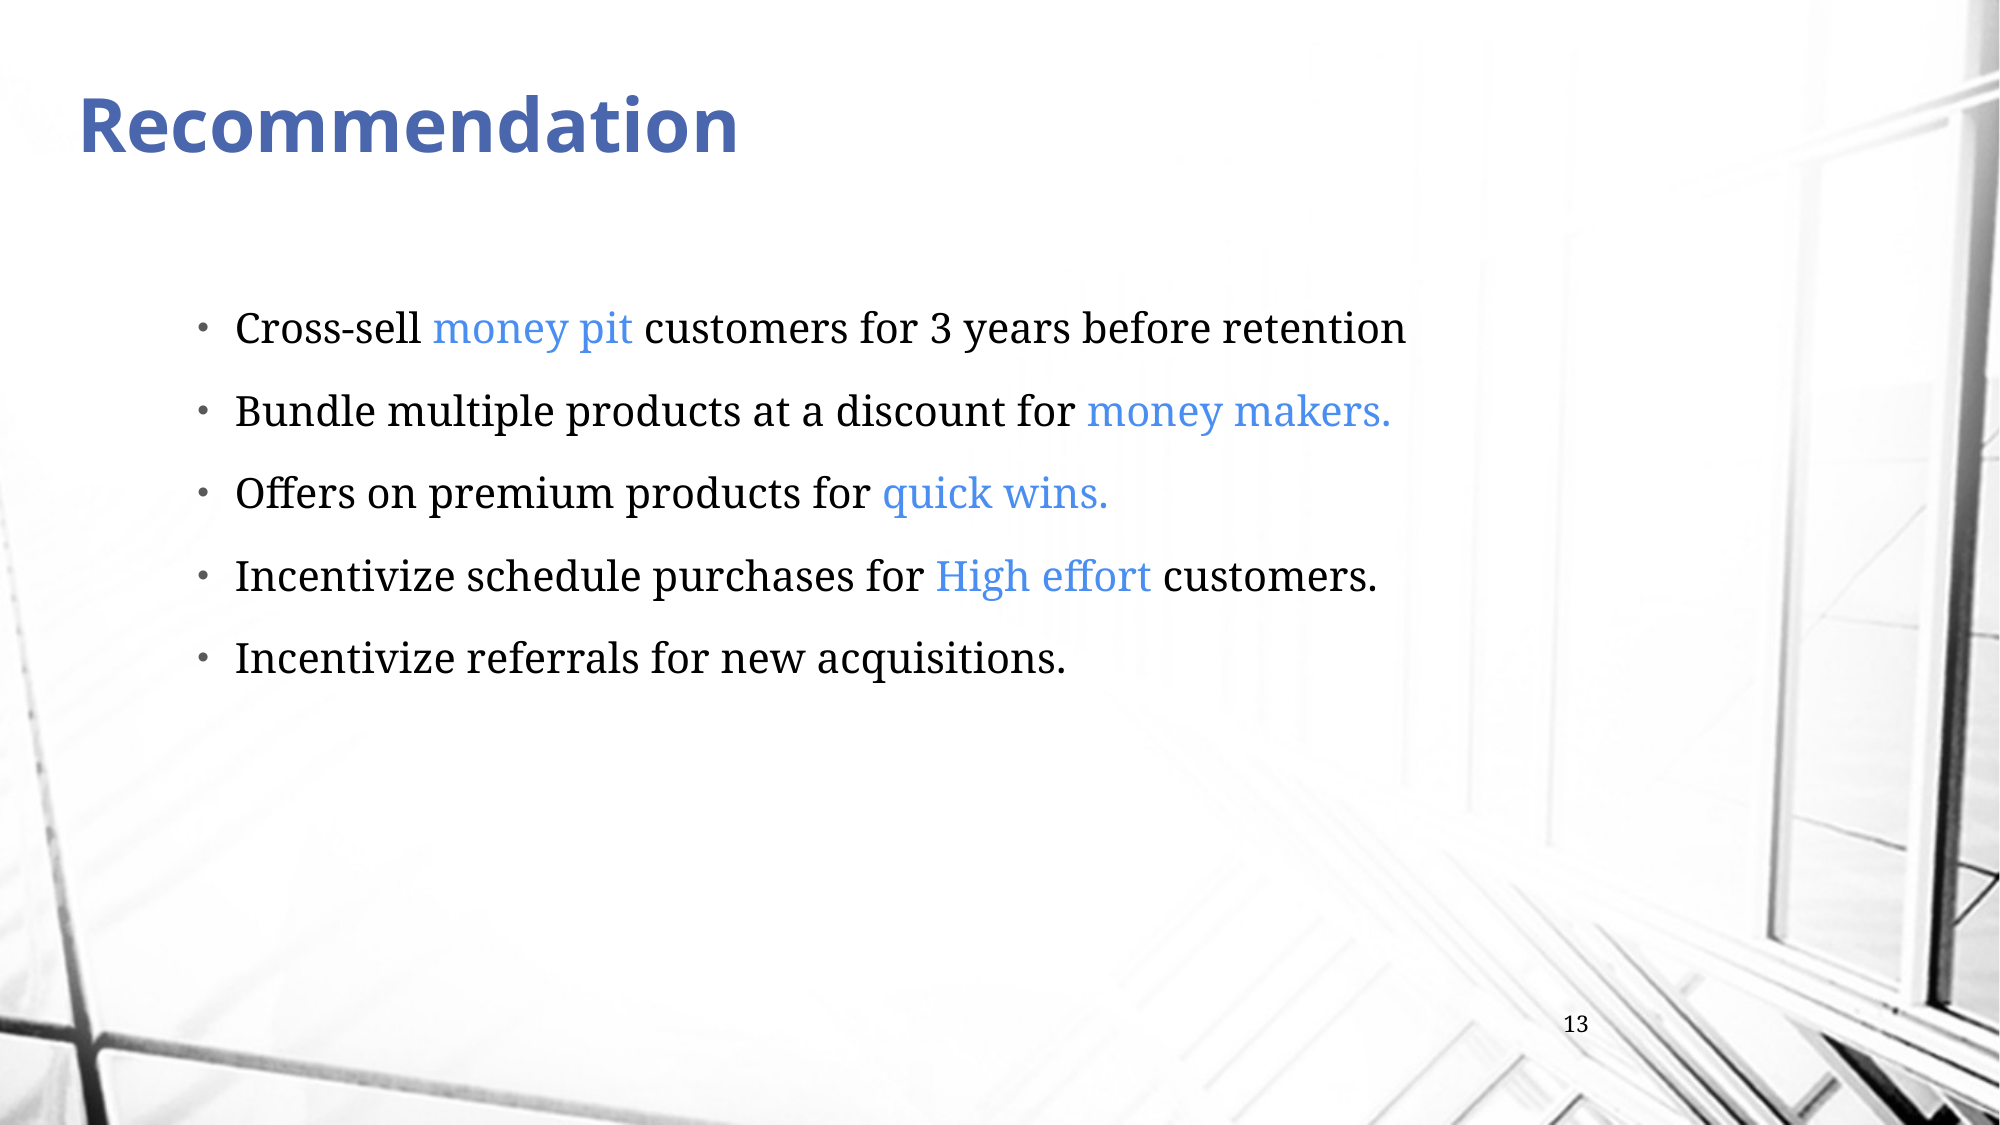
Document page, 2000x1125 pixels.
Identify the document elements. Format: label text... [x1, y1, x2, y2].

slide_number 13 [1403, 1002, 1604, 1048]
picture [0, 0, 2000, 1125]
title Recommendation [62, 0, 1488, 175]
list Cross-sell money pit customers for 3 years before retention Bundle multiple products at a discount for money makers. Offers on premium products for quick wins. Incentivize schedule purchases for High effort customers. Incentivize referrals for new acquisitions. [174, 299, 1600, 988]
